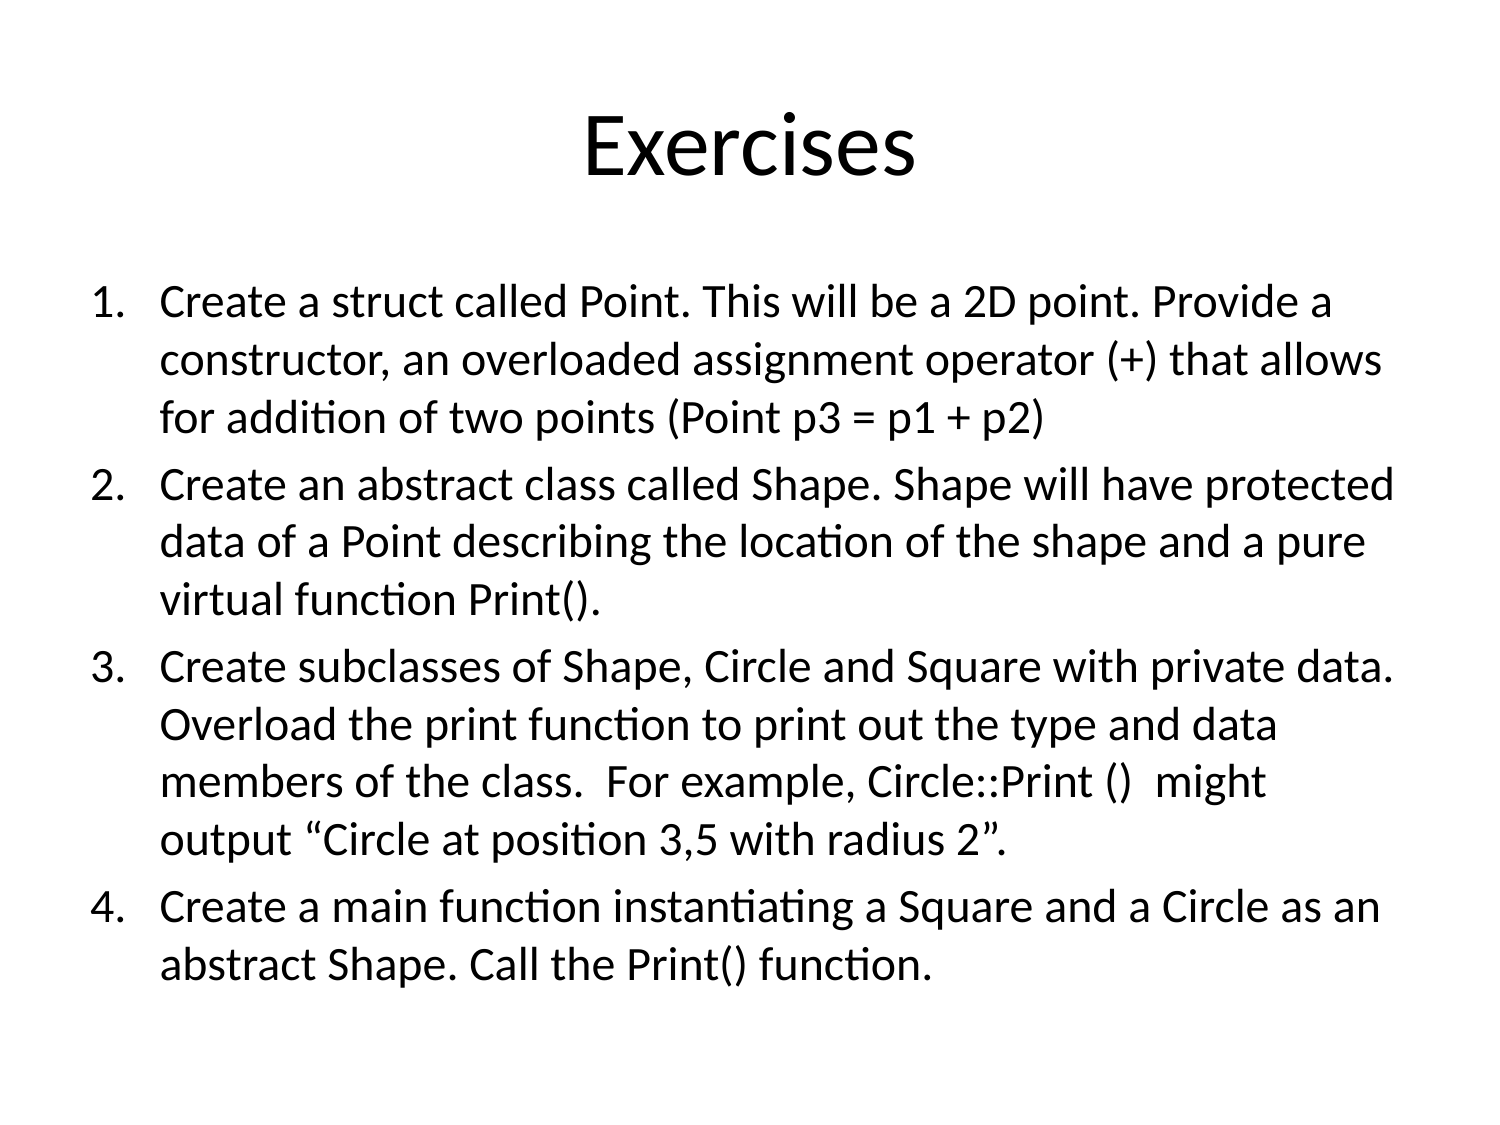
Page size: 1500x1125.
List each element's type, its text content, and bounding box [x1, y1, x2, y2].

title Exercises [75, 45, 1425, 233]
list Create a struct called Point. This will be a 2D point. Provide a constructor, an overloaded assignment operator (+) that allows for addition of two points (Point p3 = p1 + p2) Create an abstract class called Shape. Shape will have protected data of a Point describing the location of the shape and a pure virtual function Print(). Create subclasses of Shape, Circle and Square with private data. Overload the print function to print out the type and data members of the class. For example, Circle::Print () might output “Circle at position 3,5 with radius 2”. Create a main function instantiating a Square and a Circle as an abstract Shape. Call the Print() function. [75, 262, 1425, 1005]
